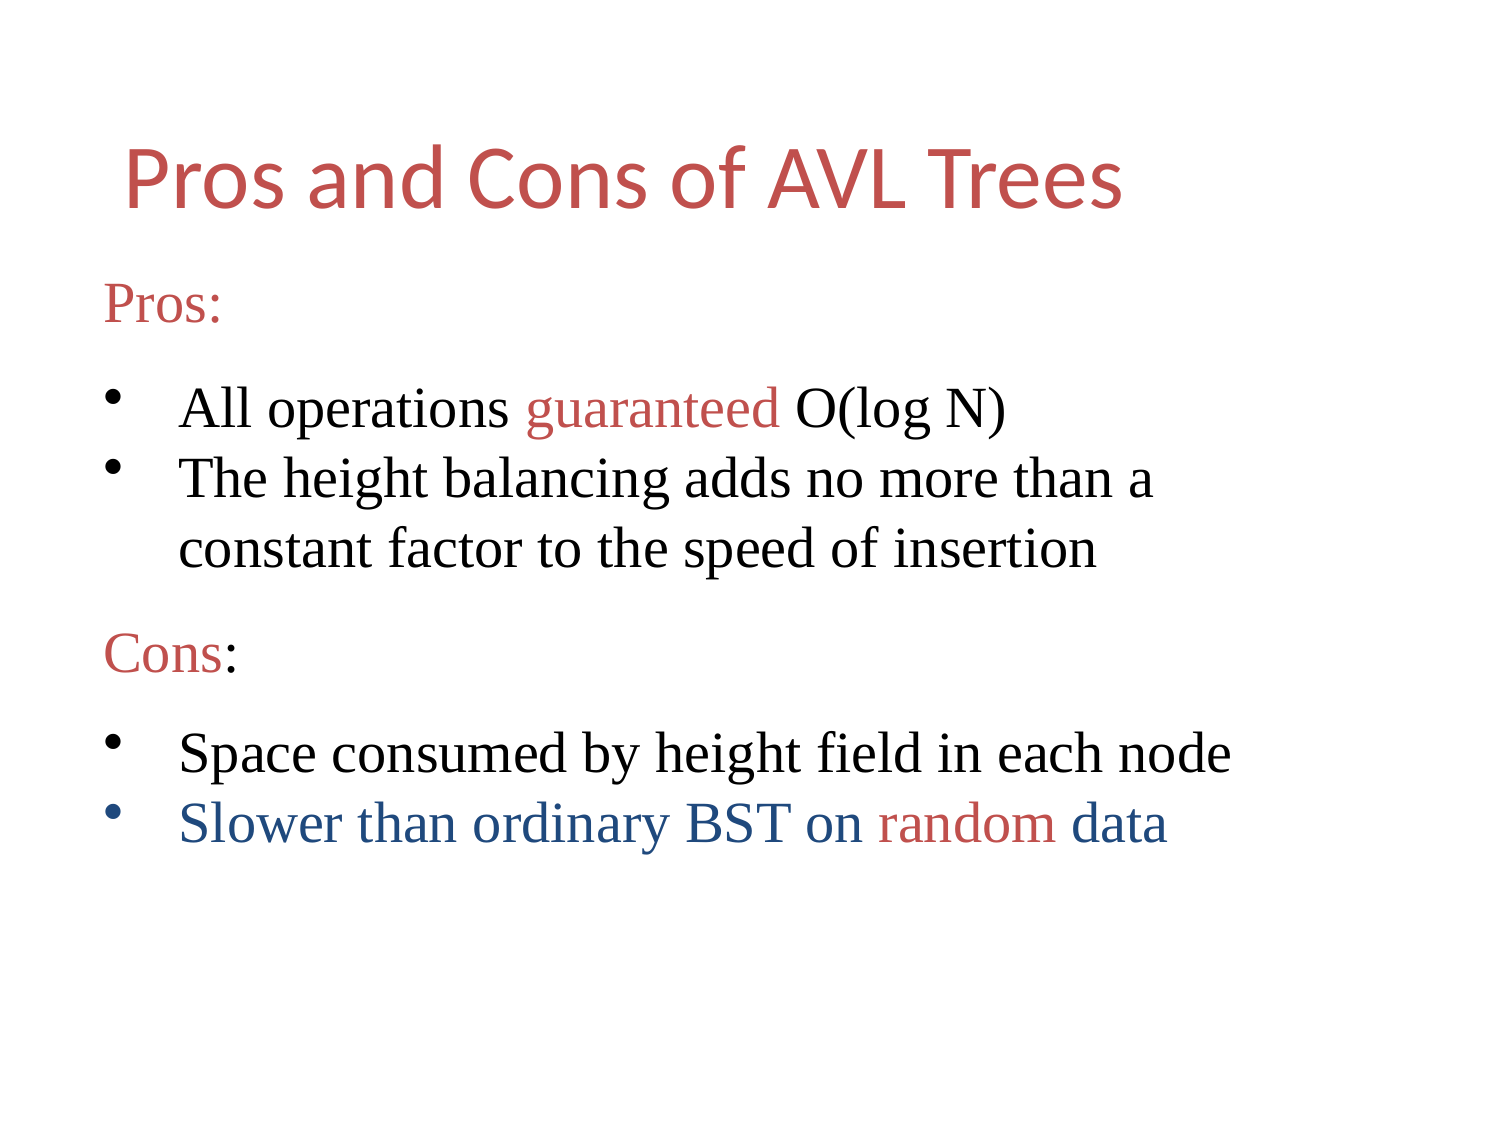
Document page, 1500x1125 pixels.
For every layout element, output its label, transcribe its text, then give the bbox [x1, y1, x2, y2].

text_box Pros and Cons of AVL Trees [109, 106, 1391, 238]
text_box Pros: All operations guaranteed O(log N) The height balancing adds no more than a constant factor to the speed of insertion Cons: Space consumed by height field in each node Slower than ordinary BST on random data [88, 256, 1325, 931]
